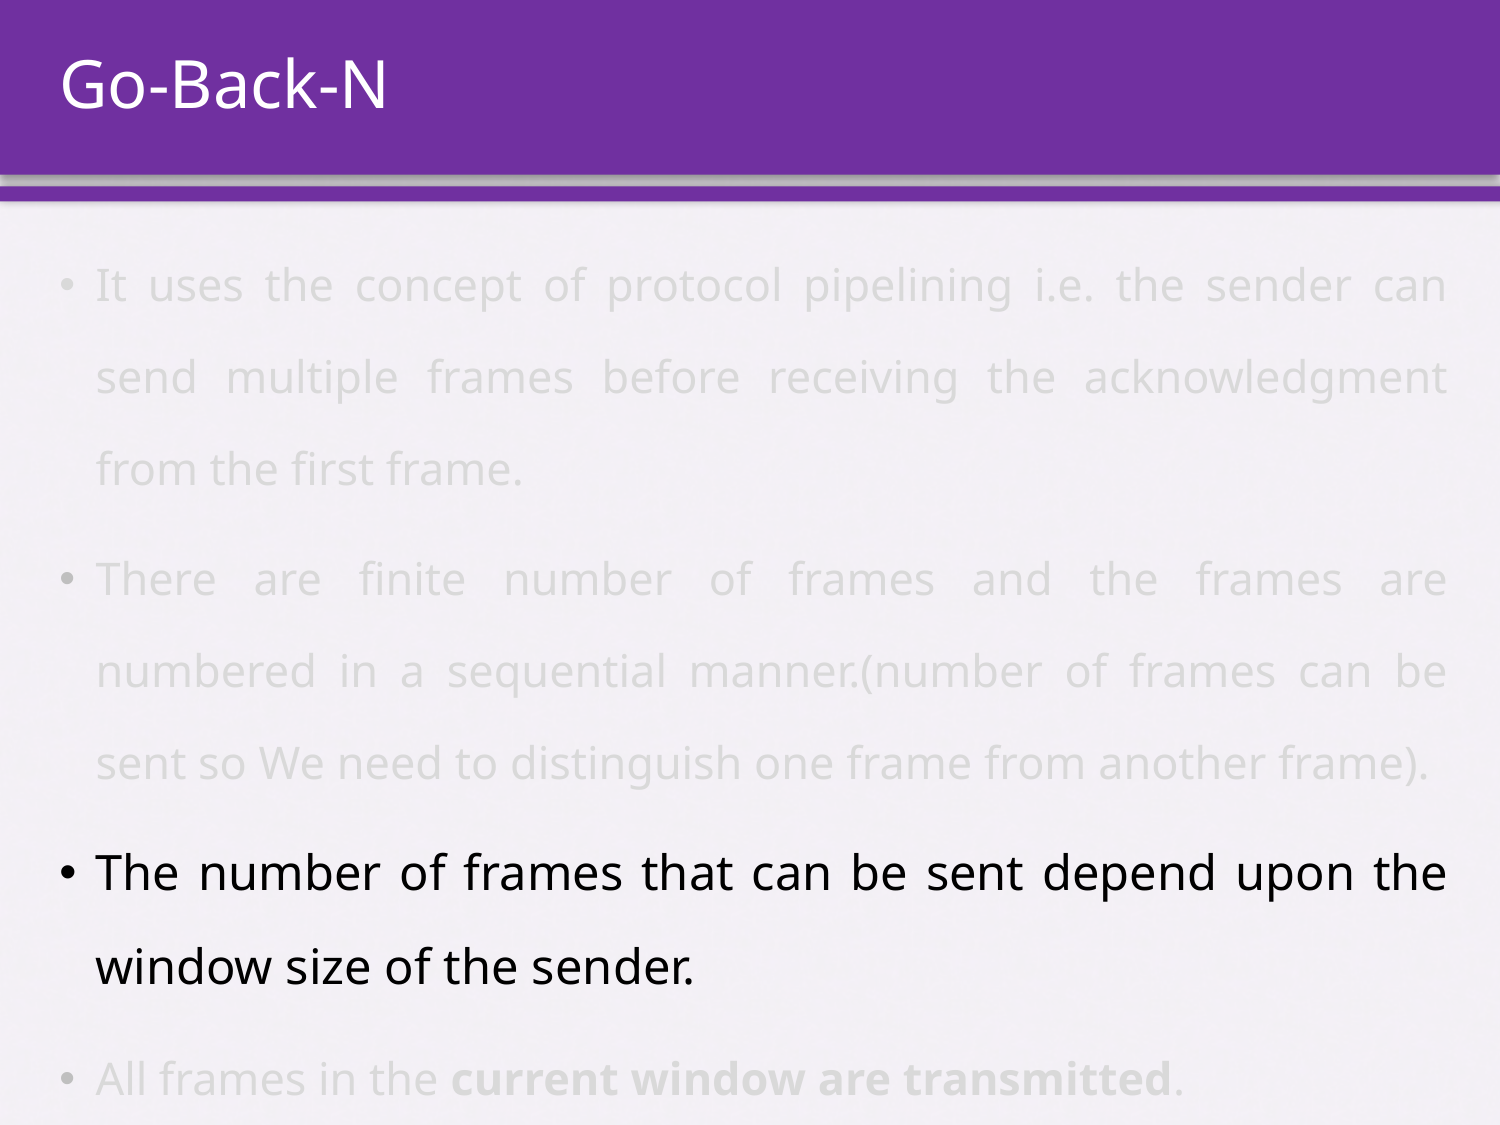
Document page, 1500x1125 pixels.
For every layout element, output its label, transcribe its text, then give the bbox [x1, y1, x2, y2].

title Go-Back-N [44, 0, 1464, 175]
list It uses the concept of protocol pipelining i.e. the sender can send multiple frames before receiving the acknowledgment from the first frame. There are finite number of frames and the frames are numbered in a sequential manner.(number of frames can be sent so We need to distinguish one frame from another frame). The number of frames that can be sent depend upon the window size of the sender. All frames in the current window are transmitted. [44, 211, 1464, 1125]
